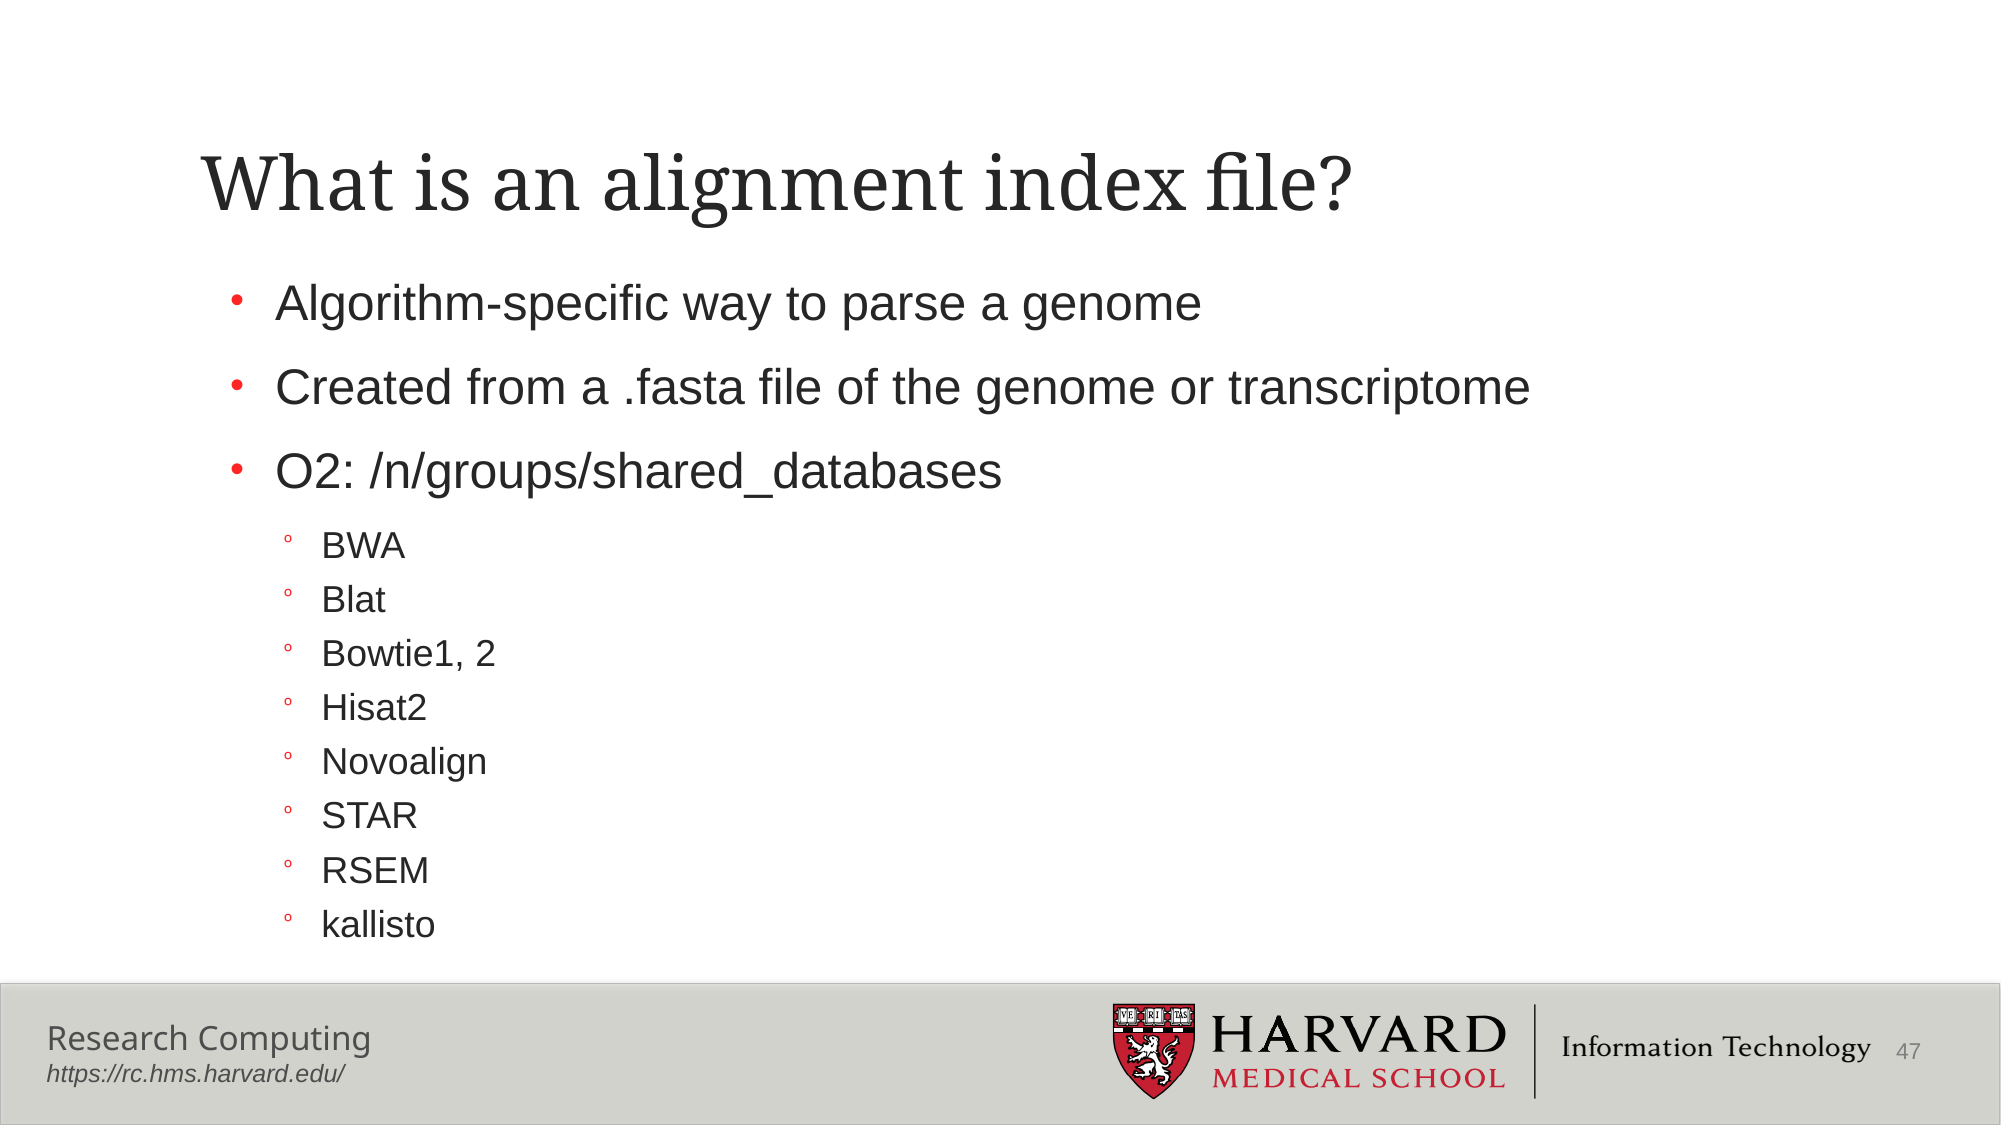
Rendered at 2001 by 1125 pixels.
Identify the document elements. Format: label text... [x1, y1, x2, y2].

footer [683, 1042, 1317, 1103]
title What is an alignment index file? [200, 45, 1817, 233]
list Algorithm-specific way to parse a genome Created from a .fasta file of the genome or transcriptome O2: /n/groups/shared_databases BWA Blat Bowtie1, 2 Hisat2 Novoalign STAR RSEM kallisto [200, 262, 1817, 950]
